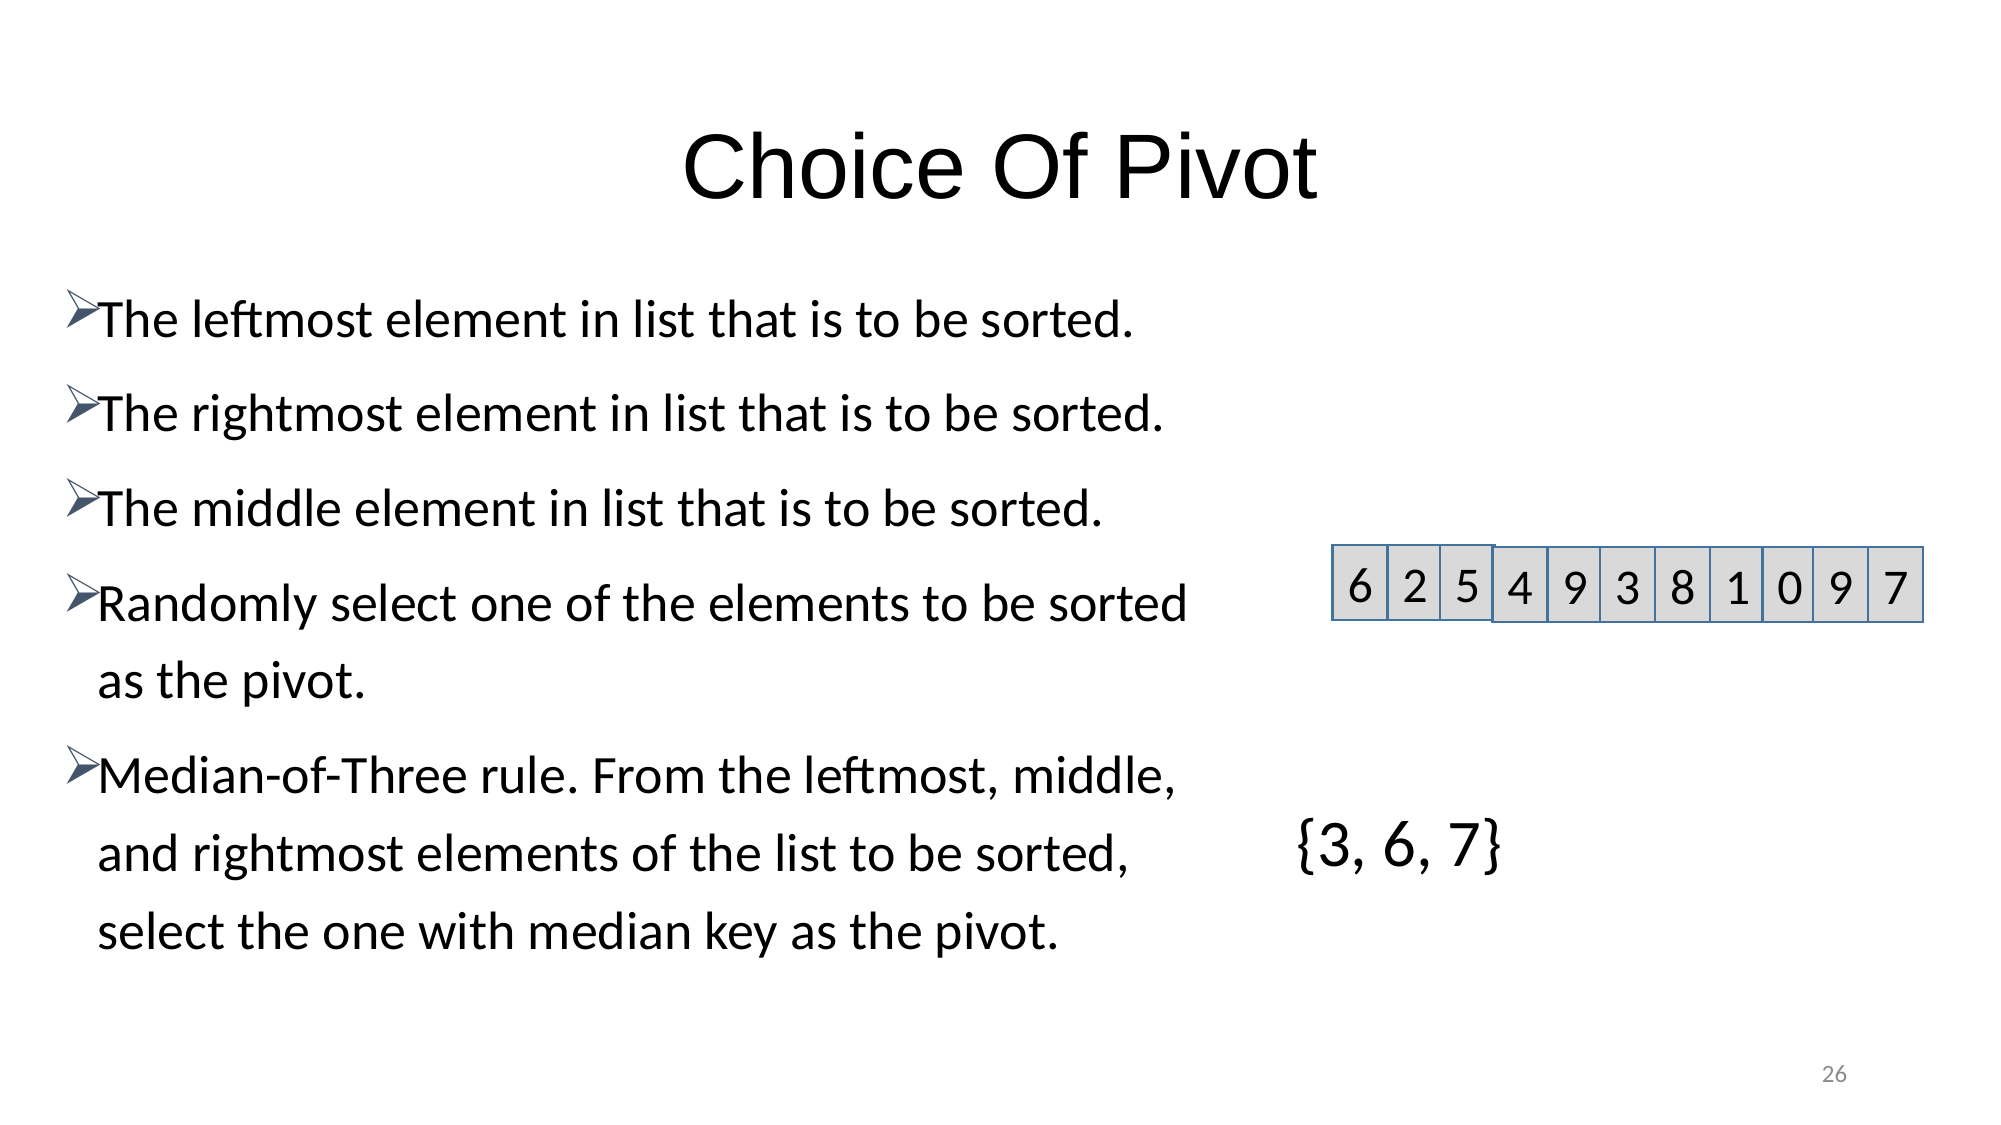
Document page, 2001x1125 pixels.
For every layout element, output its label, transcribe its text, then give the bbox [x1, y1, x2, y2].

text_box 0 [1761, 546, 1812, 623]
text_box 8 [1654, 546, 1709, 623]
list The leftmost element in list that is to be sorted. The rightmost element in list that is to be sorted. The middle element in list that is to be sorted. Randomly select one of the elements to be sorted as the pivot. Median-of-Three rule. From the leftmost, middle, and rightmost elements of the list to be sorted, select the one with median key as the pivot. [47, 262, 1252, 981]
text_box 5 [1439, 544, 1496, 621]
title Choice Of Pivot [137, 59, 1863, 278]
text_box 9 [1546, 546, 1599, 623]
text_box {3, 6, 7} [1281, 792, 1518, 888]
text_box 7 [1867, 546, 1924, 623]
text_box 9 [1812, 546, 1867, 623]
text_box 3 [1599, 546, 1654, 623]
text_box 2 [1386, 544, 1439, 621]
slide_number 26 [1412, 1042, 1863, 1103]
text_box 6 [1331, 544, 1386, 621]
text_box 4 [1491, 546, 1546, 623]
text_box 1 [1709, 546, 1761, 623]
